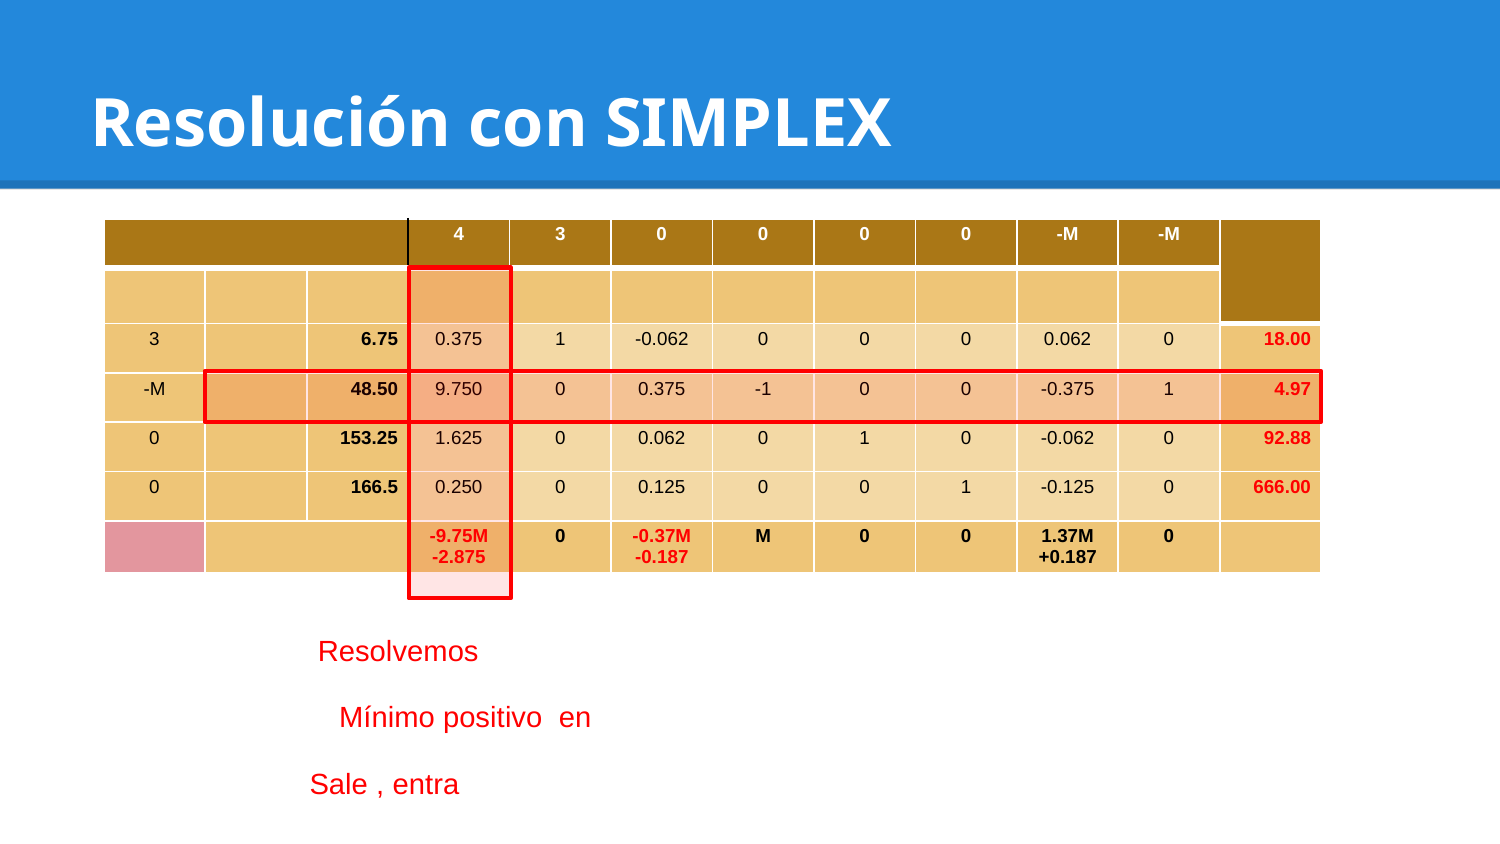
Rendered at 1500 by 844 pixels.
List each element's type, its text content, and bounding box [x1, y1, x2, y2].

text_box [513, 369, 1323, 424]
text_box [407, 265, 513, 600]
text_box [203, 369, 407, 424]
title Resolución con SIMPLEX [75, 33, 1425, 175]
